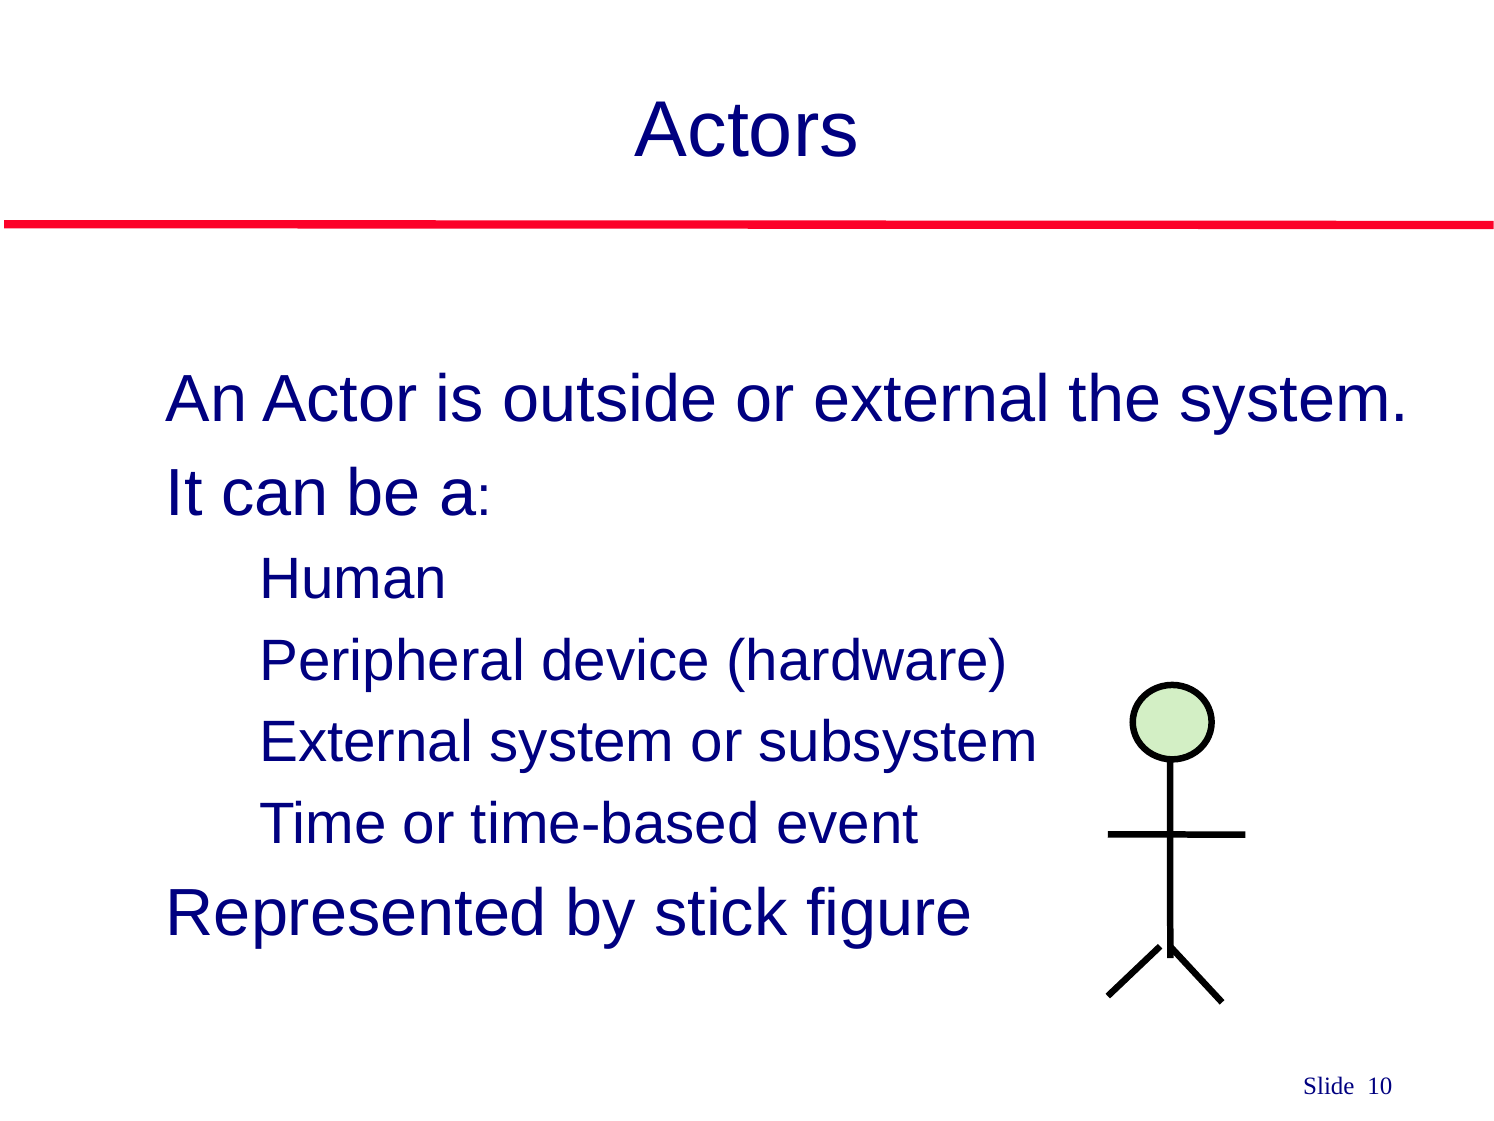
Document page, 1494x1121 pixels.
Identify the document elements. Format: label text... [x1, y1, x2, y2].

title Actors [74, 37, 1419, 180]
list An Actor is outside or external the system. It can be a: Human Peripheral device (hardware) External system or subsystem Time or time-based event Represented by stick figure [74, 347, 1444, 1059]
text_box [1107, 684, 1246, 1003]
